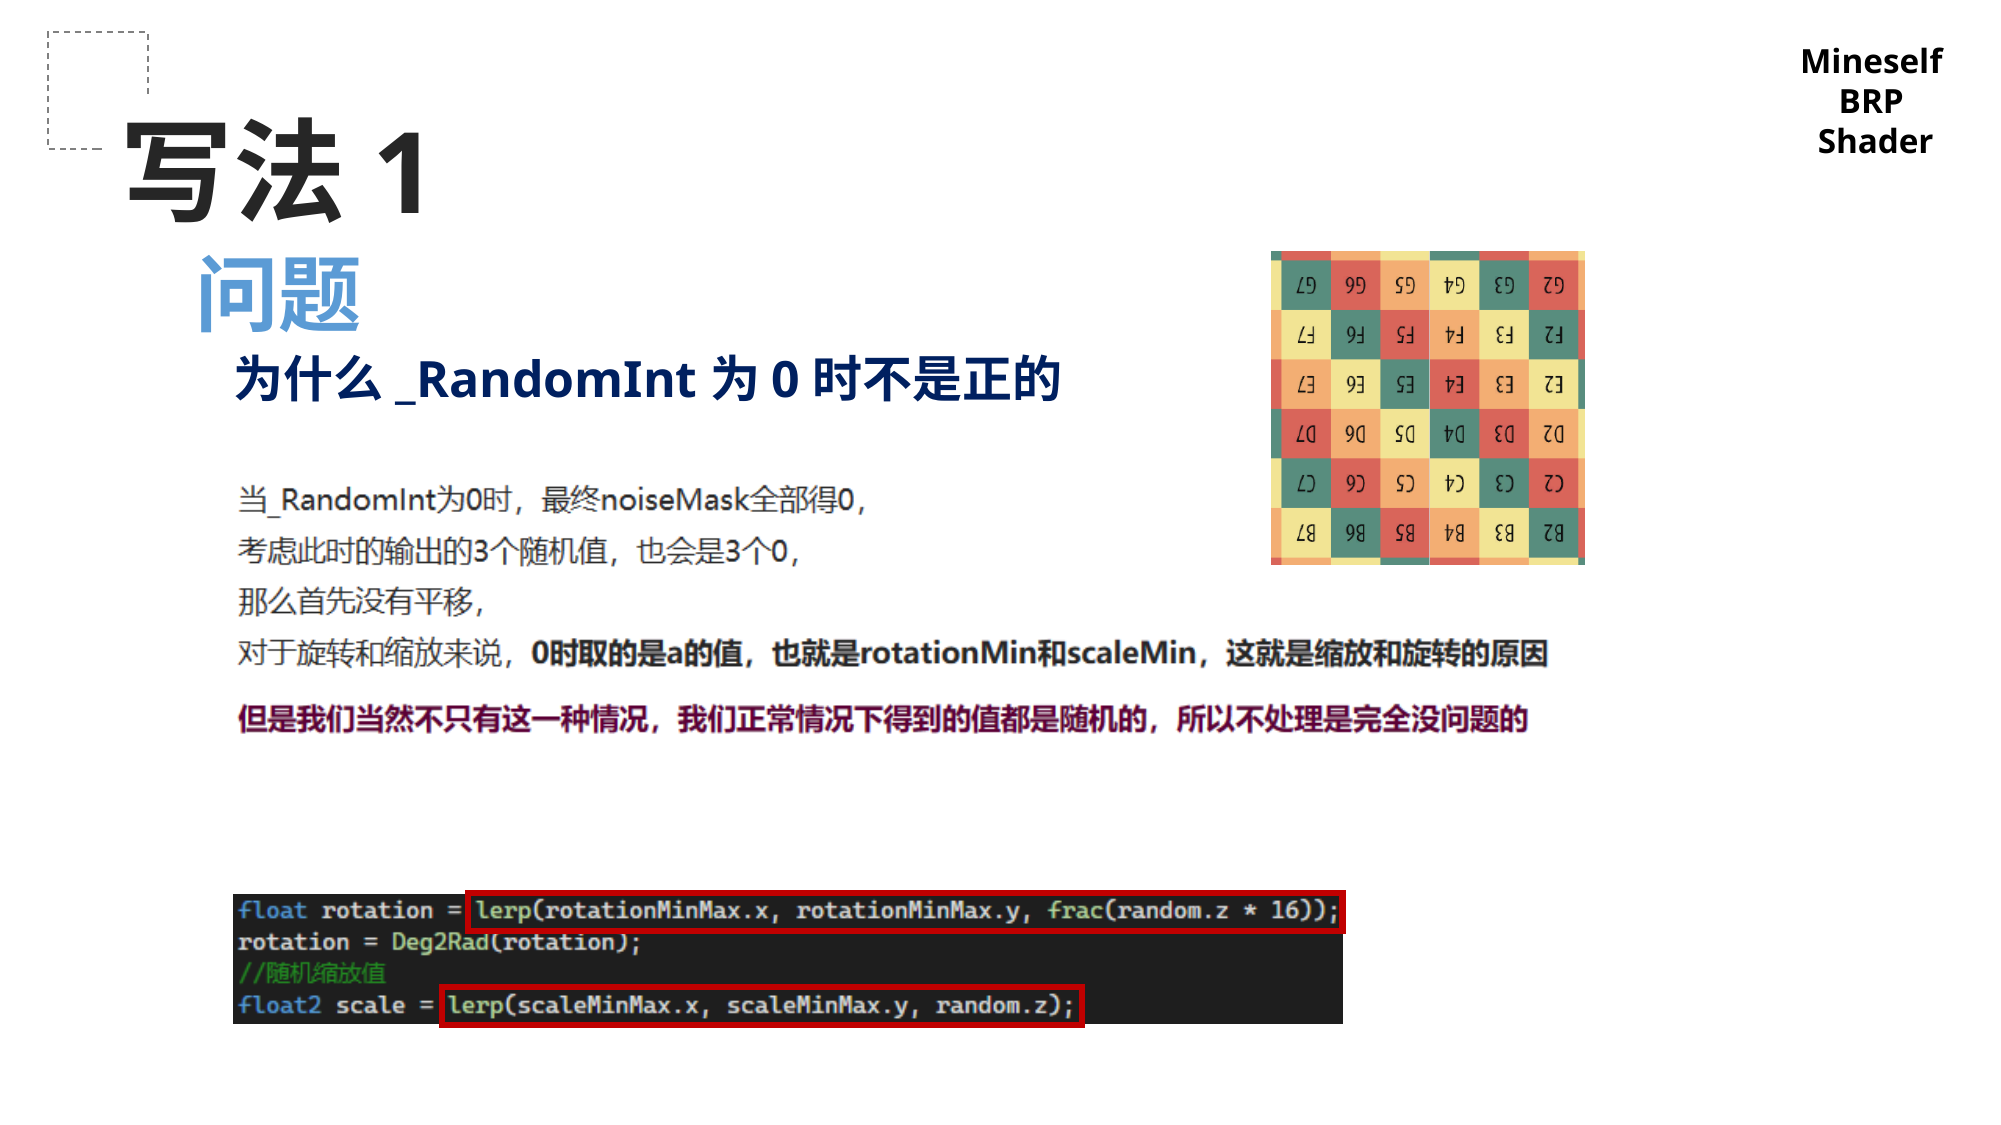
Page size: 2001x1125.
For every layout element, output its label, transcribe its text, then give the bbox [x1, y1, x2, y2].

text_box [47, 31, 149, 150]
picture [233, 251, 1585, 749]
text_box 写法1 [120, 101, 1531, 237]
text_box 为什么_RandomInt为0时不是正的 [233, 347, 1271, 468]
picture [233, 894, 1343, 1024]
text_box Mineself BRP Shader [1788, 40, 1964, 160]
text_box 问题 [195, 242, 1164, 343]
text_box [103, 96, 196, 173]
